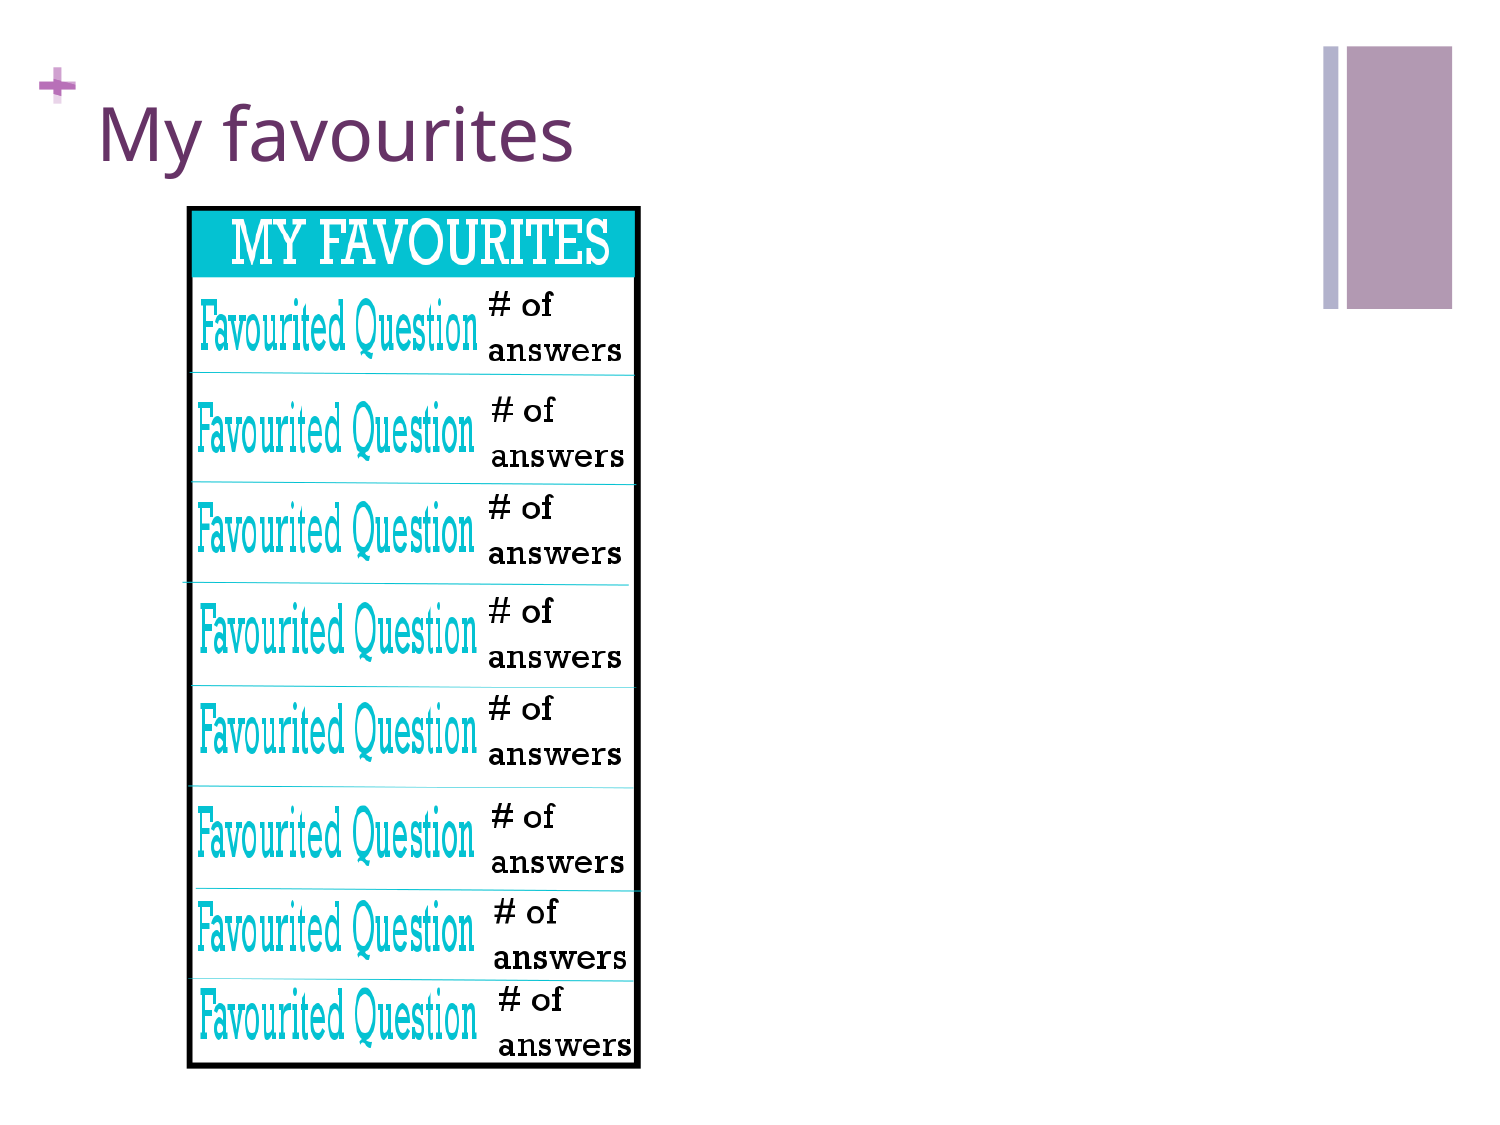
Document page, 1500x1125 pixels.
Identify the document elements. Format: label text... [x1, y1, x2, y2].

title My favourites [81, 79, 1322, 263]
picture [182, 205, 643, 1070]
